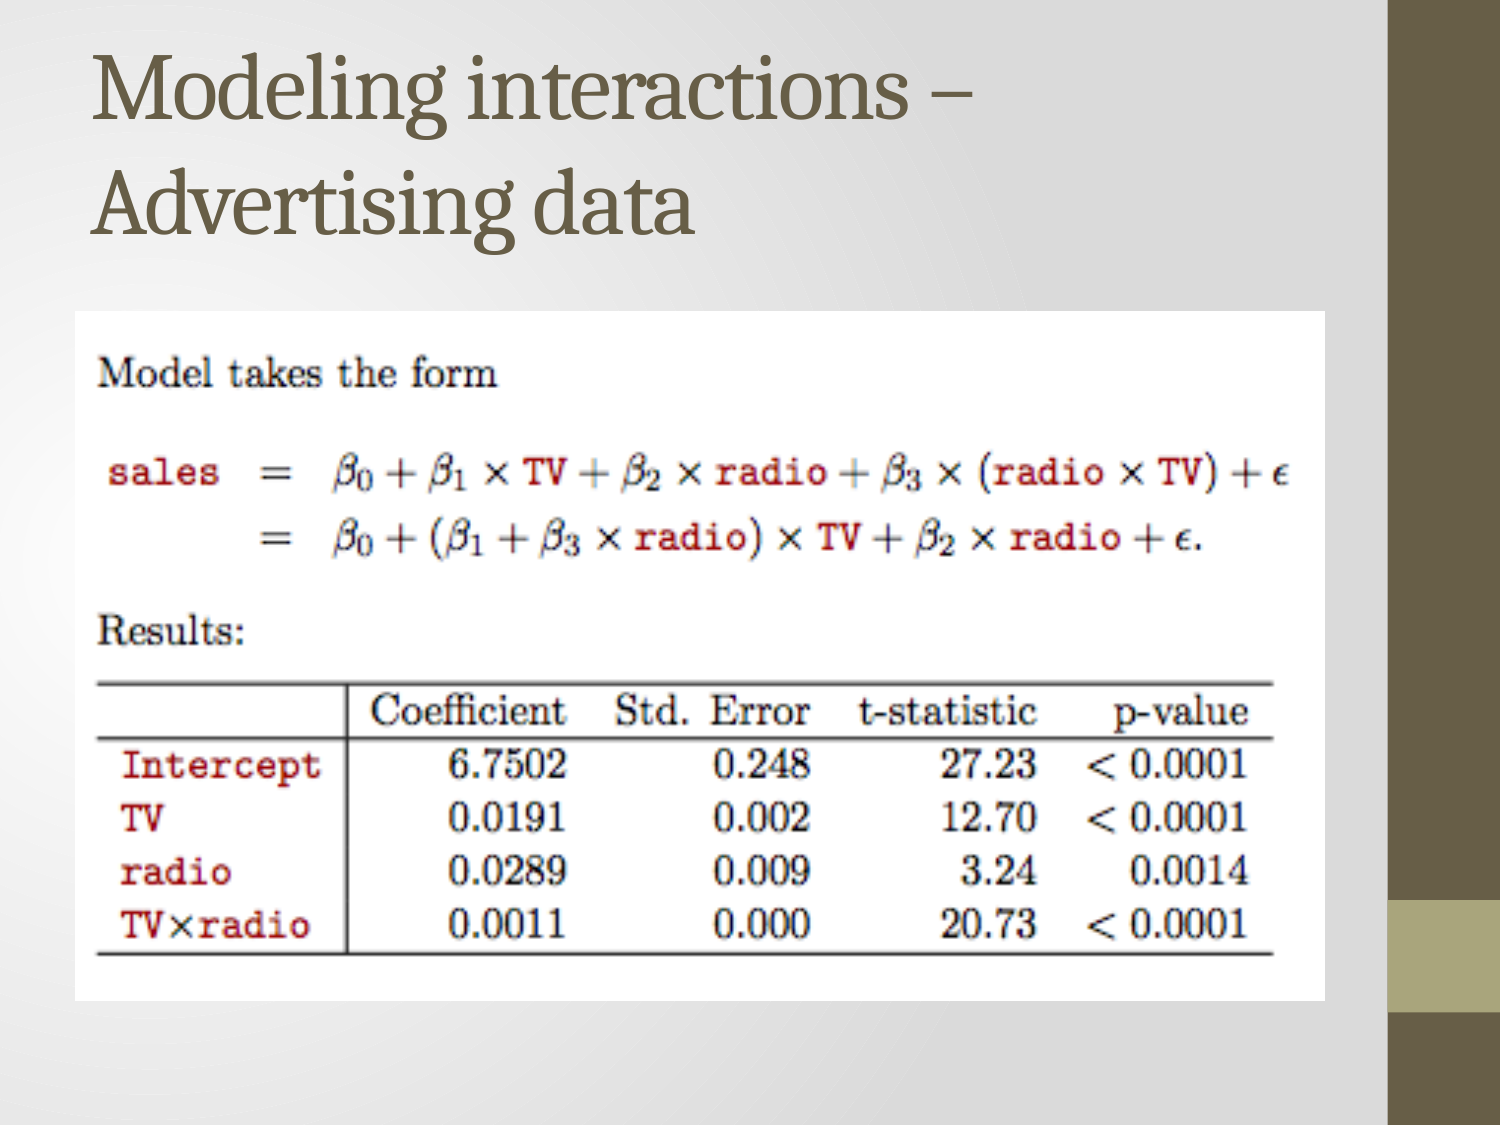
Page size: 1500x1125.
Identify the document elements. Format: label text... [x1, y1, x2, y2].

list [74, 261, 1326, 1051]
title Modeling interactions – Advertising data [75, 45, 1325, 233]
